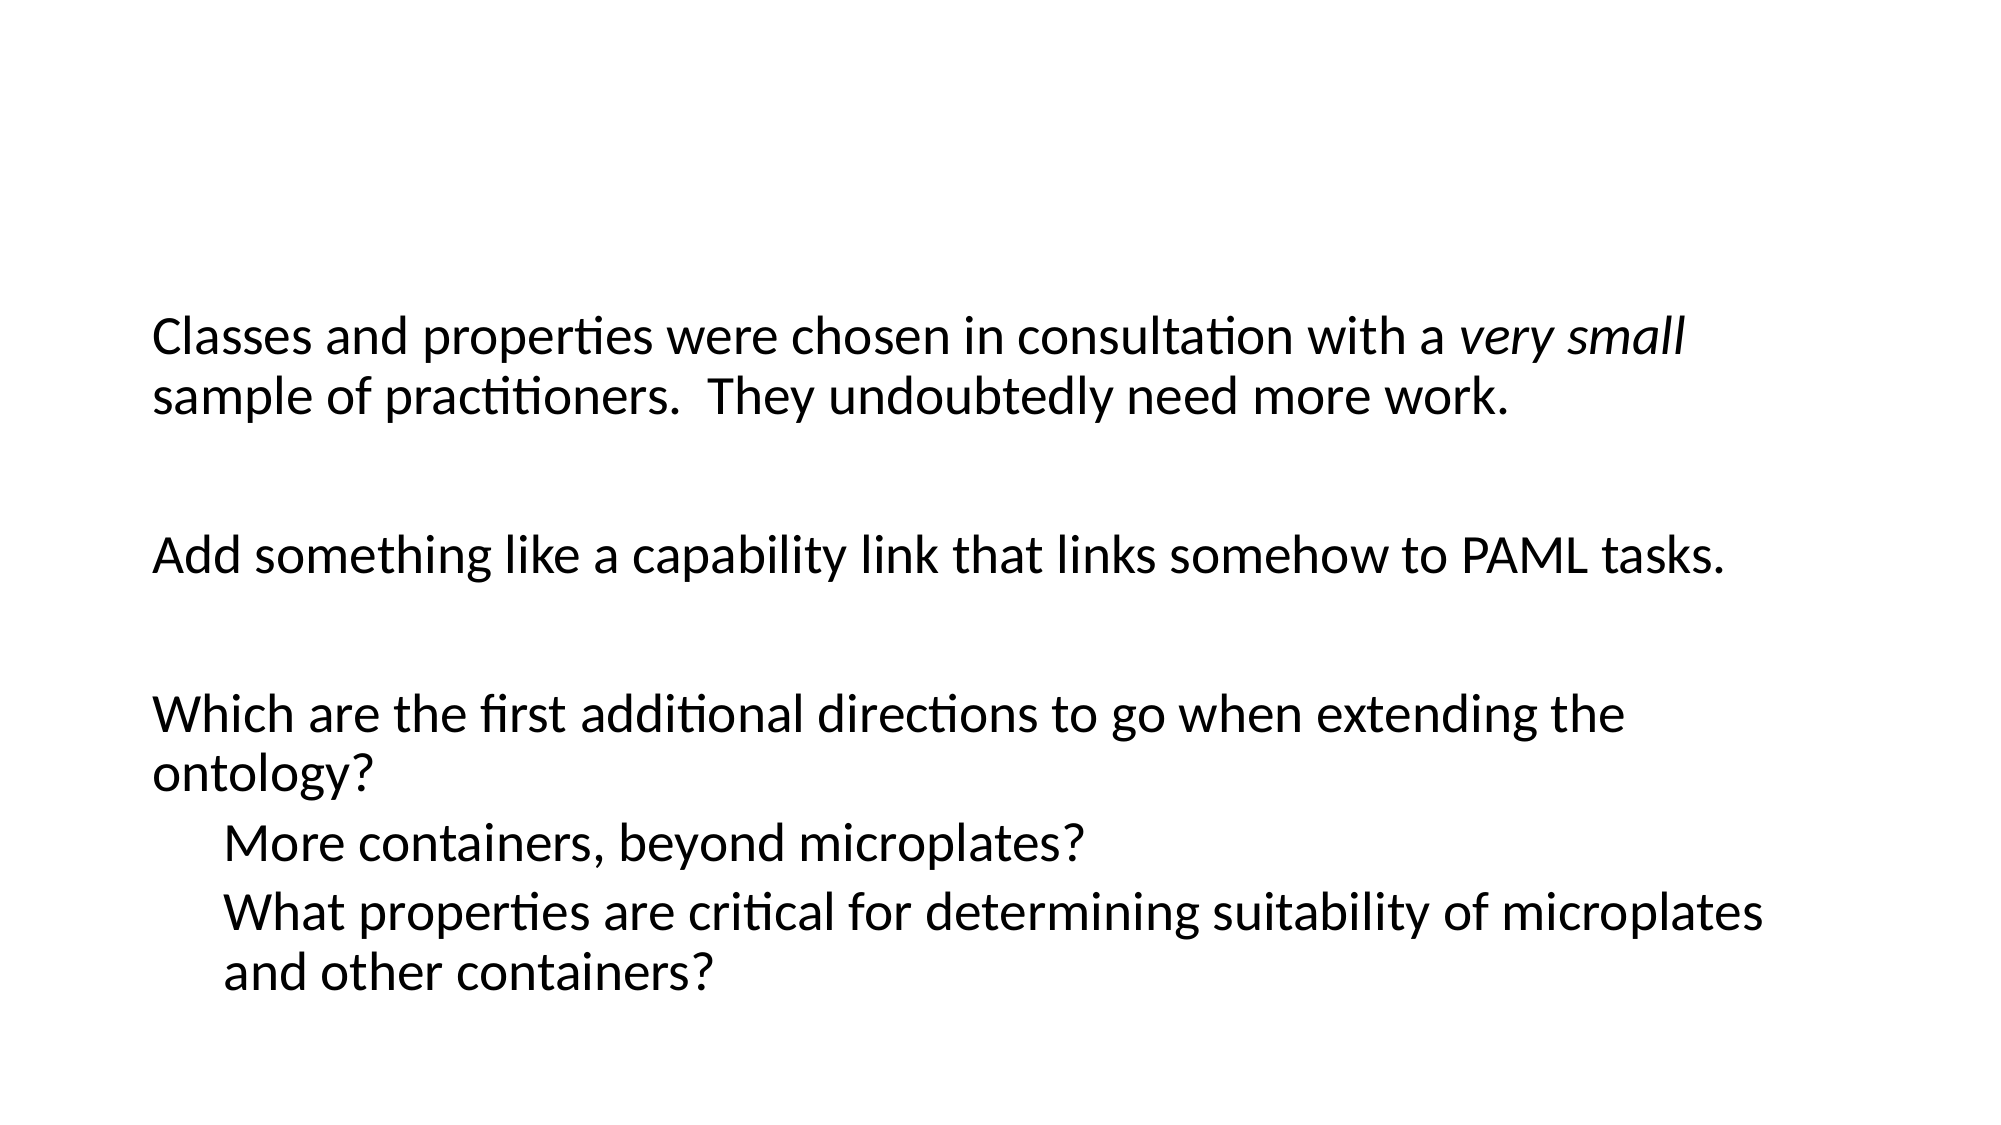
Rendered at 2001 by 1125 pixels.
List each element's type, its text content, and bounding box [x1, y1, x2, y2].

list Classes and properties were chosen in consultation with a very small sample of practitioners. They undoubtedly need more work. Add something like a capability link that links somehow to PAML tasks. Which are the first additional directions to go when extending the ontology? More containers, beyond microplates? What properties are critical for determining suitability of microplates and other containers? [137, 299, 1863, 1014]
